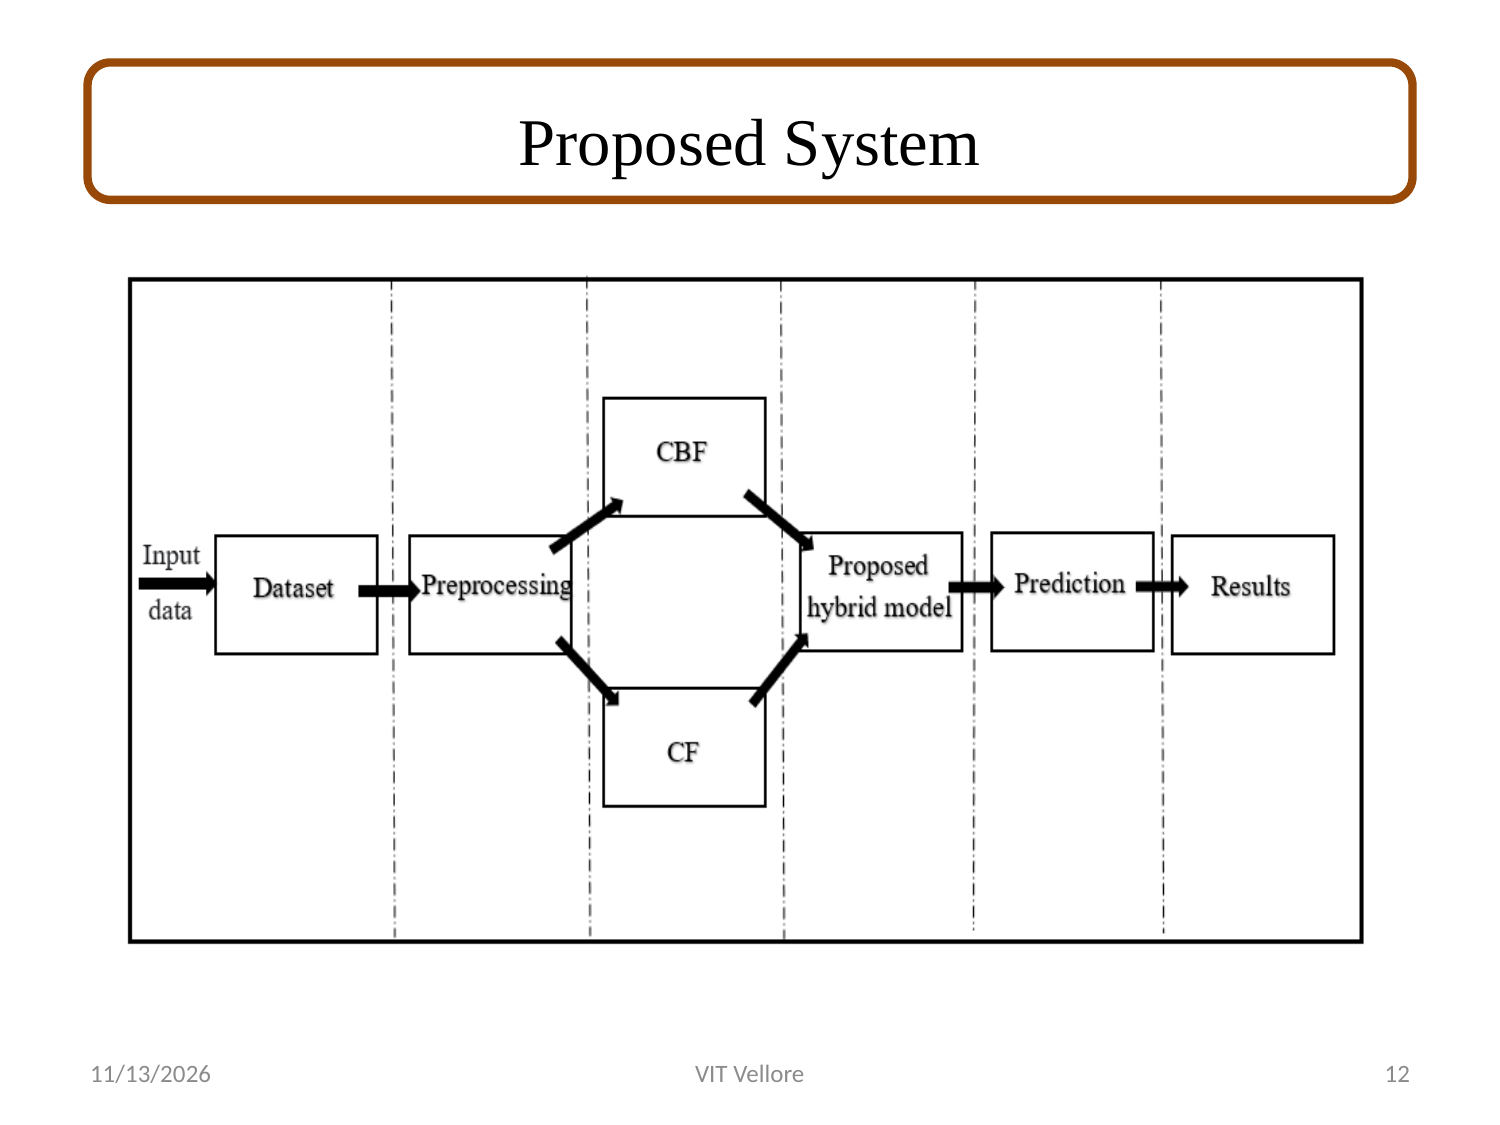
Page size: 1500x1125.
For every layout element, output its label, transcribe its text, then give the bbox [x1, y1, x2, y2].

title Proposed System [75, 45, 1425, 233]
picture [112, 249, 1388, 980]
slide_number 12 [1074, 1042, 1425, 1103]
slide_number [75, 1042, 425, 1103]
footer VIT Vellore [512, 1042, 988, 1103]
list [112, 294, 1463, 1038]
text_box [85, 60, 1415, 202]
